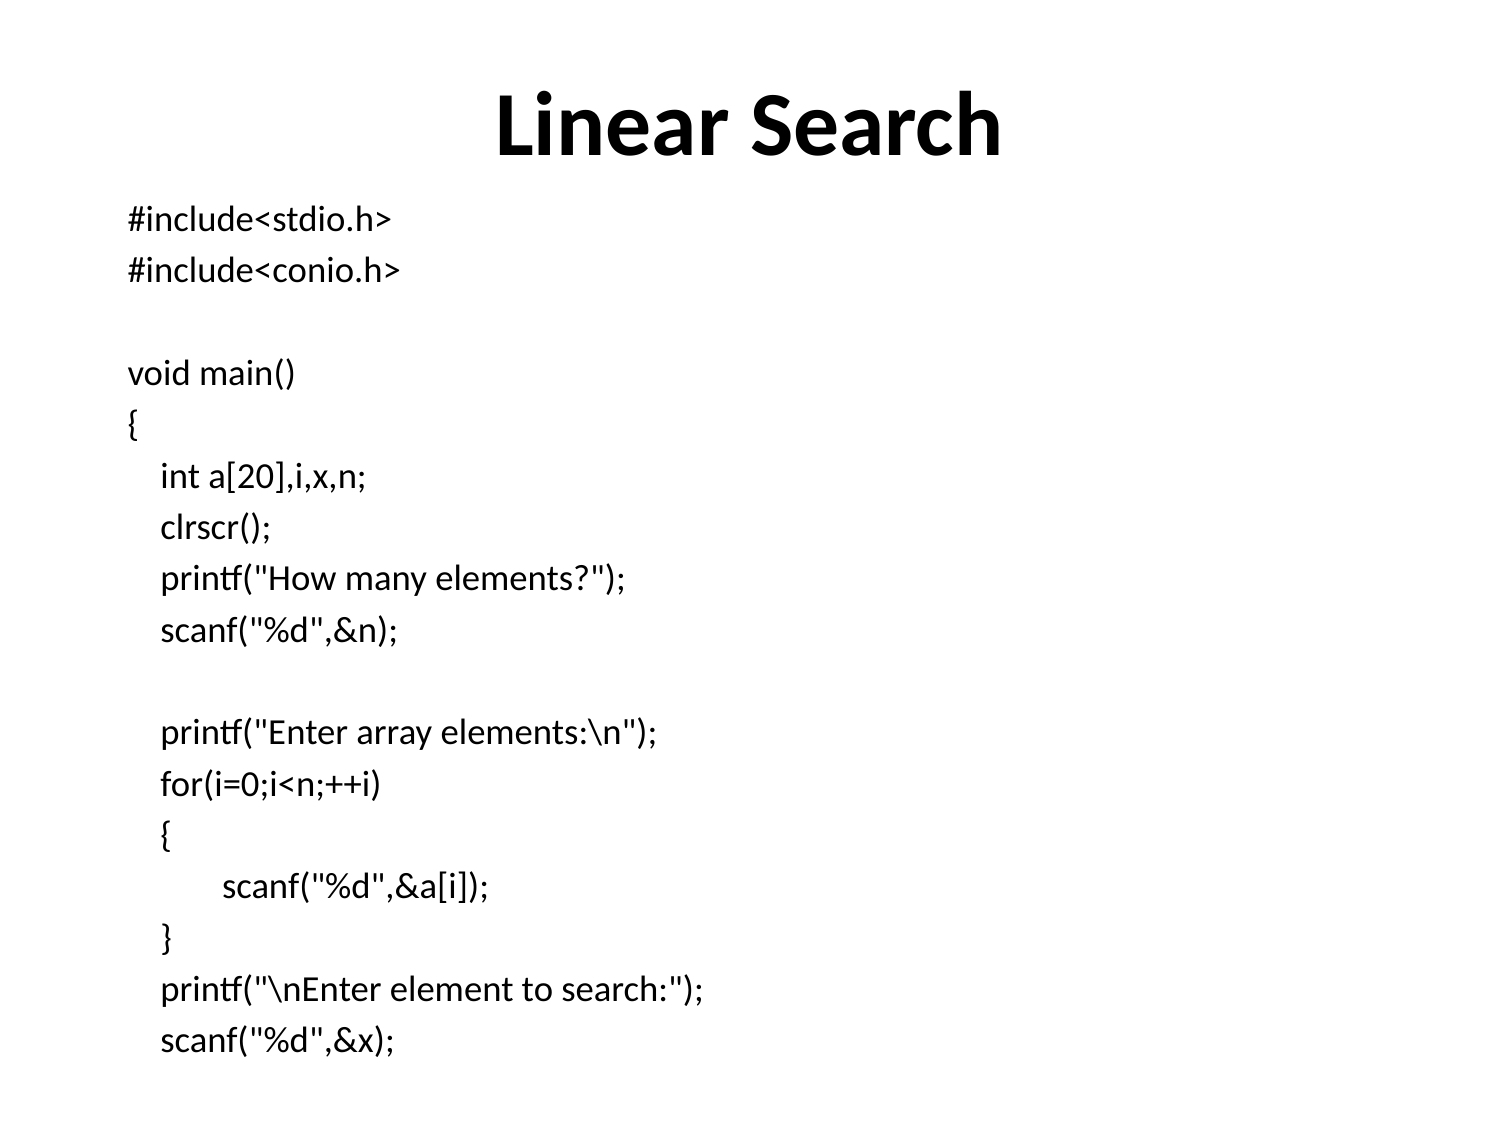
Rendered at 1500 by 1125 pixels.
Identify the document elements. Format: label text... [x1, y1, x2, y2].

subtitle #include<stdio.h> #include<conio.h> void main() { int a[20],i,x,n; clrscr(); printf("How many elements?"); scanf("%d",&n); printf("Enter array elements:\n"); for(i=0;i<n;++i) { scanf("%d",&a[i]); } printf("\nEnter element to search:"); scanf("%d",&x); [112, 187, 1400, 1075]
title Linear Search [112, 50, 1388, 187]
